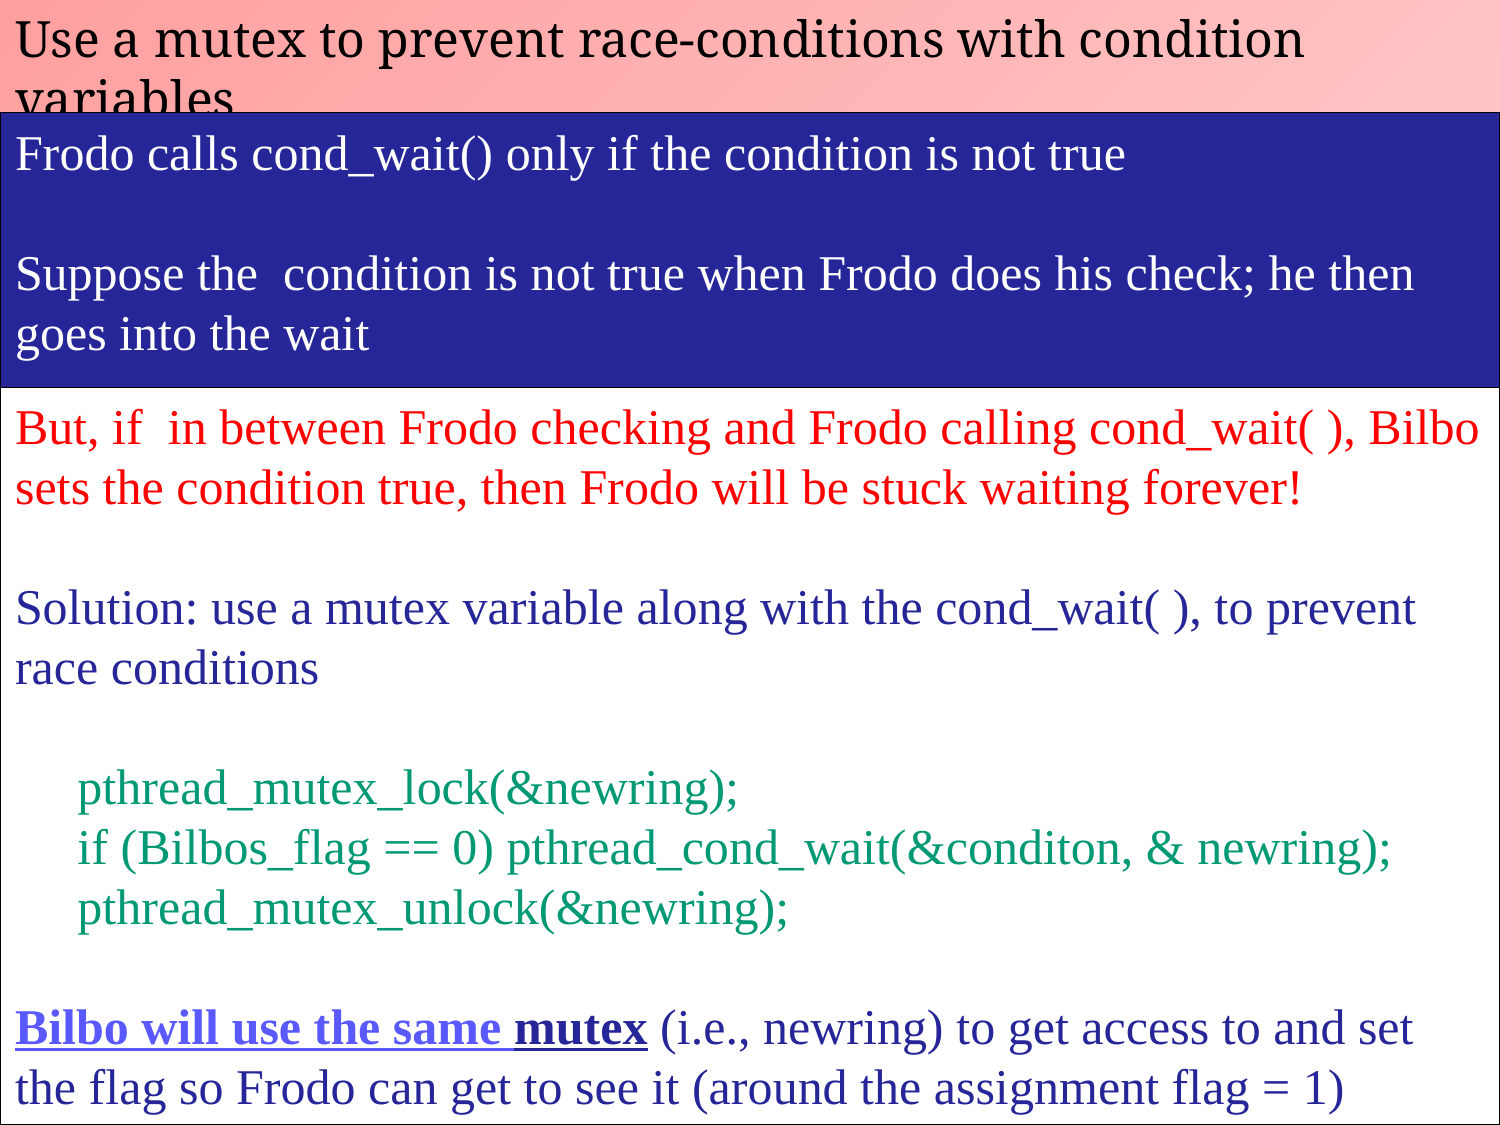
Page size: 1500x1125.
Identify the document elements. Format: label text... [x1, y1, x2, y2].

text_box Use a mutex to prevent race-conditions with condition variables [0, 0, 1500, 112]
text_box Frodo calls cond_wait() only if the condition is not true Suppose the condition is not true when Frodo does his check; he then goes into the wait [0, 112, 1500, 387]
text_box But, if in between Frodo checking and Frodo calling cond_wait( ), Bilbo sets the condition true, then Frodo will be stuck waiting forever! Solution: use a mutex variable along with the cond_wait( ), to prevent race conditions pthread_mutex_lock(&newring); if (Bilbos_flag == 0) pthread_cond_wait(&conditon, & newring); pthread_mutex_unlock(&newring); Bilbo will use the same mutex (i.e., newring) to get access to and set the flag so Frodo can get to see it (around the assignment flag = 1) [0, 387, 1500, 1125]
